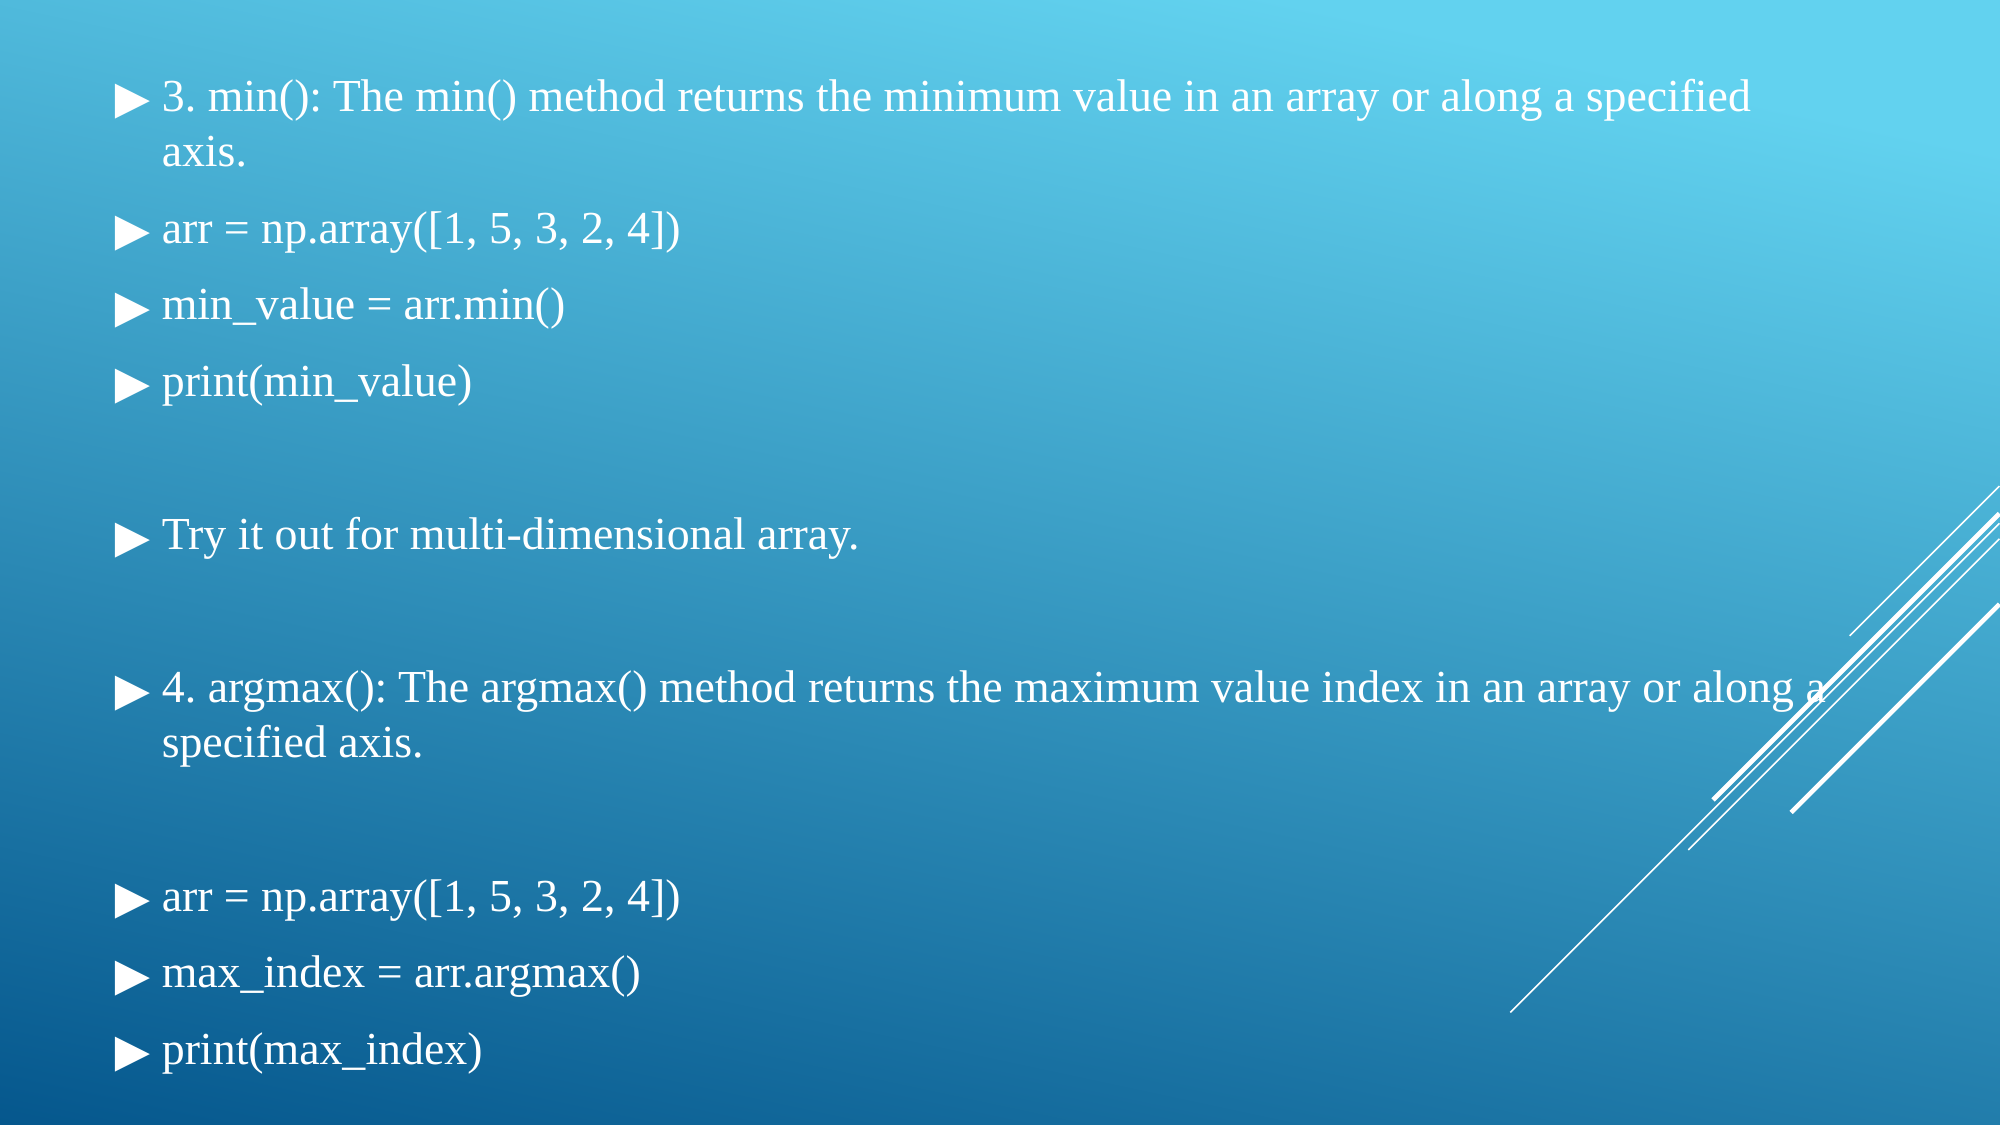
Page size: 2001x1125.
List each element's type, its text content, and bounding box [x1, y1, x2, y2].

list 3. min(): The min() method returns the minimum value in an array or along a specified axis. arr = np.array([1, 5, 3, 2, 4]) min_value = arr.min() print(min_value) Try it out for multi-dimensional array. 4. argmax(): The argmax() method returns the maximum value index in an array or along a specified axis. arr = np.array([1, 5, 3, 2, 4]) max_index = arr.argmax() print(max_index) [99, 133, 1846, 1007]
